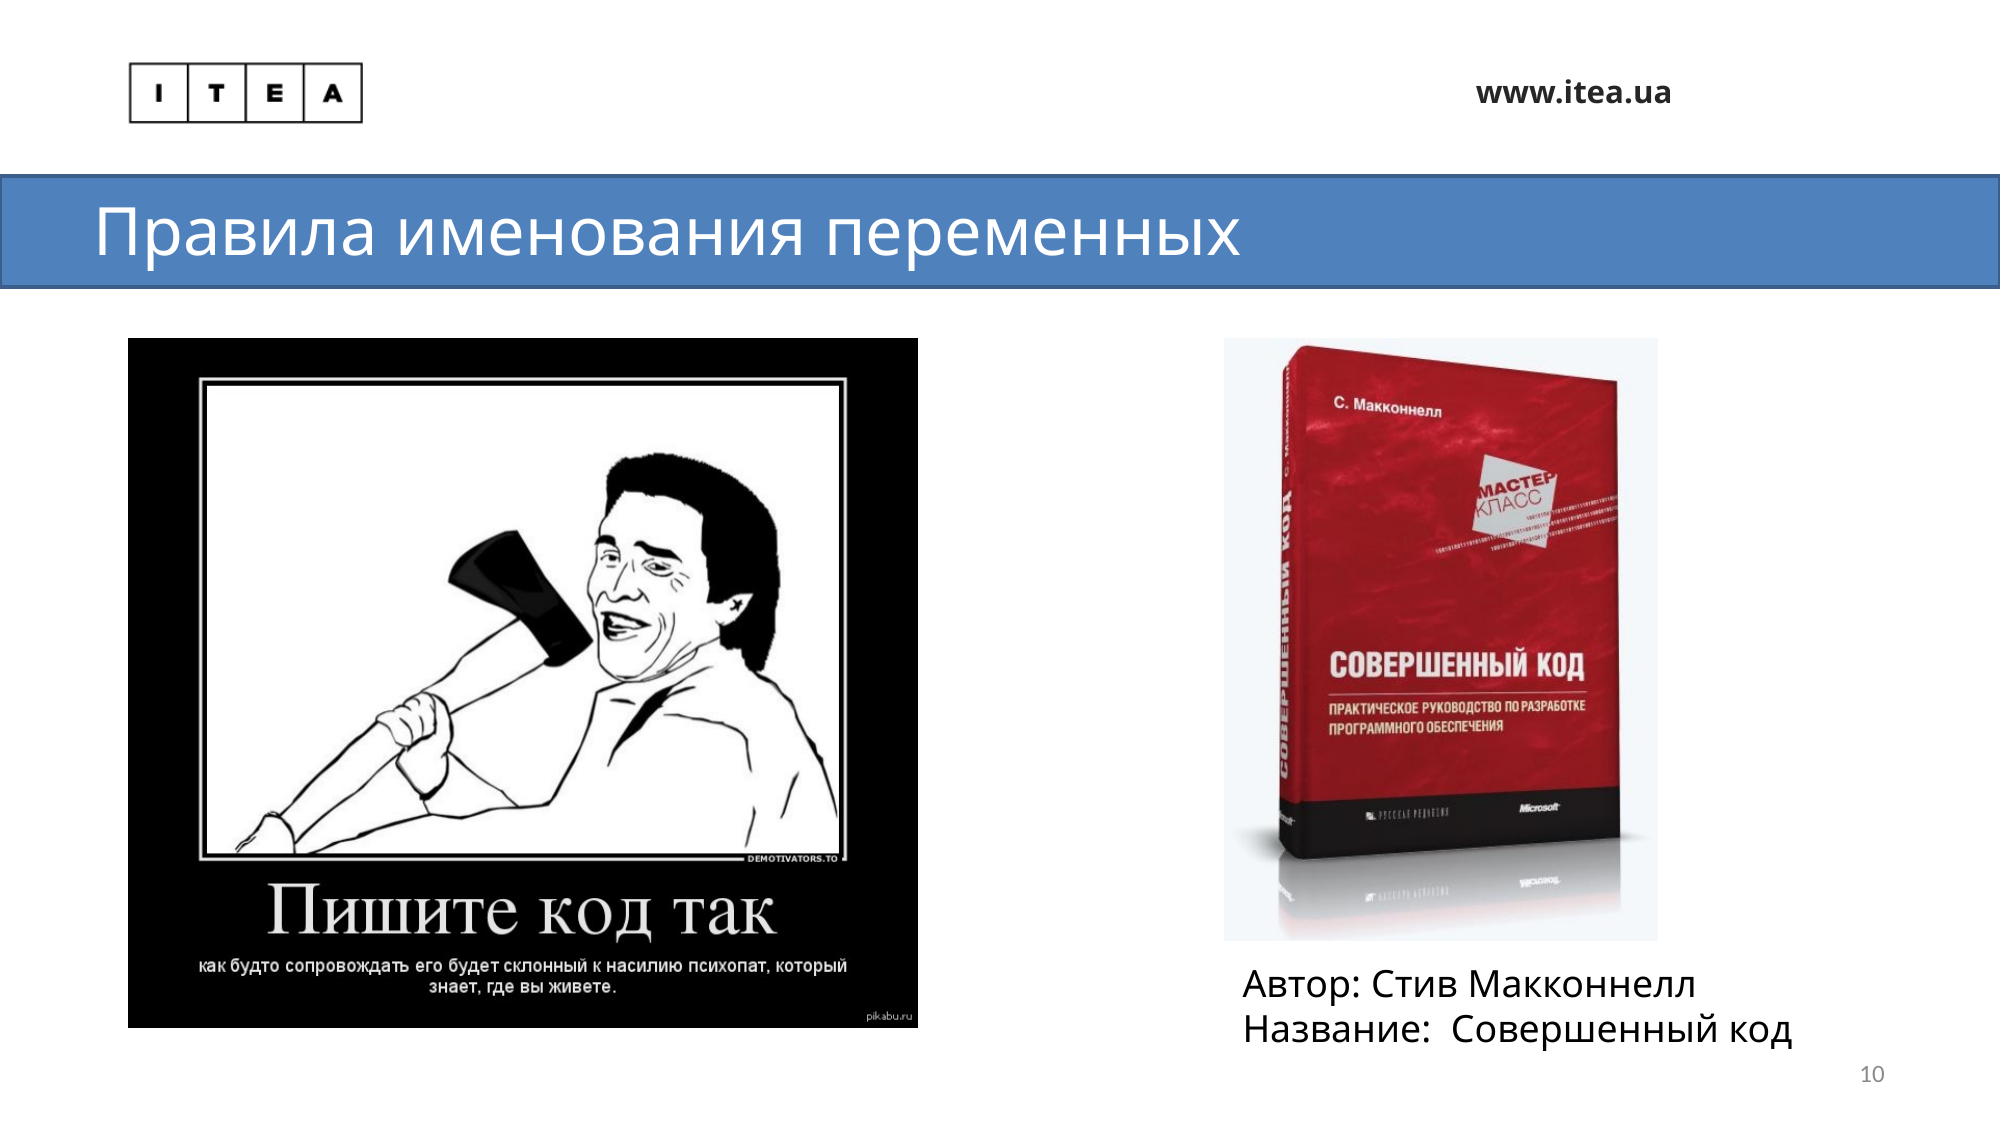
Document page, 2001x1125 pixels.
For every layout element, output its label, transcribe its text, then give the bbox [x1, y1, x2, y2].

slide_number 10 [1433, 1042, 1900, 1103]
picture [128, 337, 918, 1028]
text_box Автор: Cтив Макконнелл Название: Совершенный код [1227, 952, 1874, 1057]
picture [101, 49, 389, 133]
text_box [0, 174, 2000, 289]
text_box Правила именования переменных [78, 181, 1258, 277]
text_box www.itea.ua [1422, 66, 1727, 115]
picture [1224, 337, 1658, 941]
